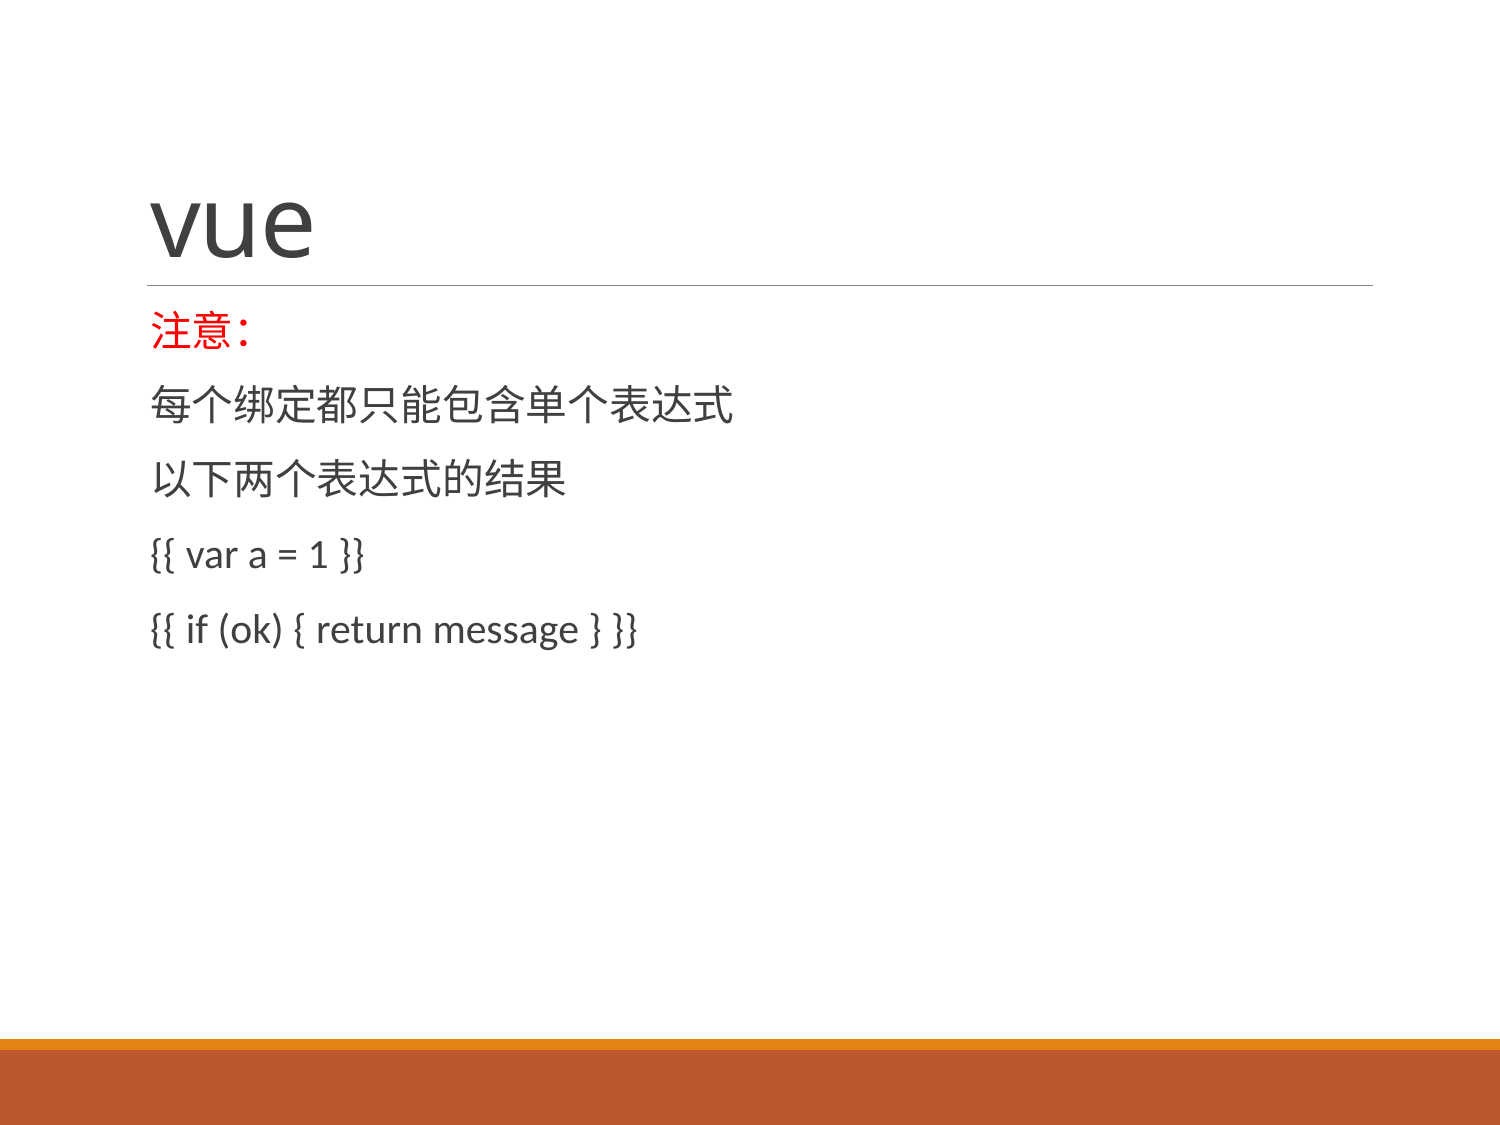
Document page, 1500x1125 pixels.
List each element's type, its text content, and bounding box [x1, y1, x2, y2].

title vue [135, 47, 1373, 285]
list 注意： 每个绑定都只能包含单个表达式 以下两个表达式的结果 {{ var a = 1 }} {{ if (ok) { return message } }} [135, 302, 1373, 963]
